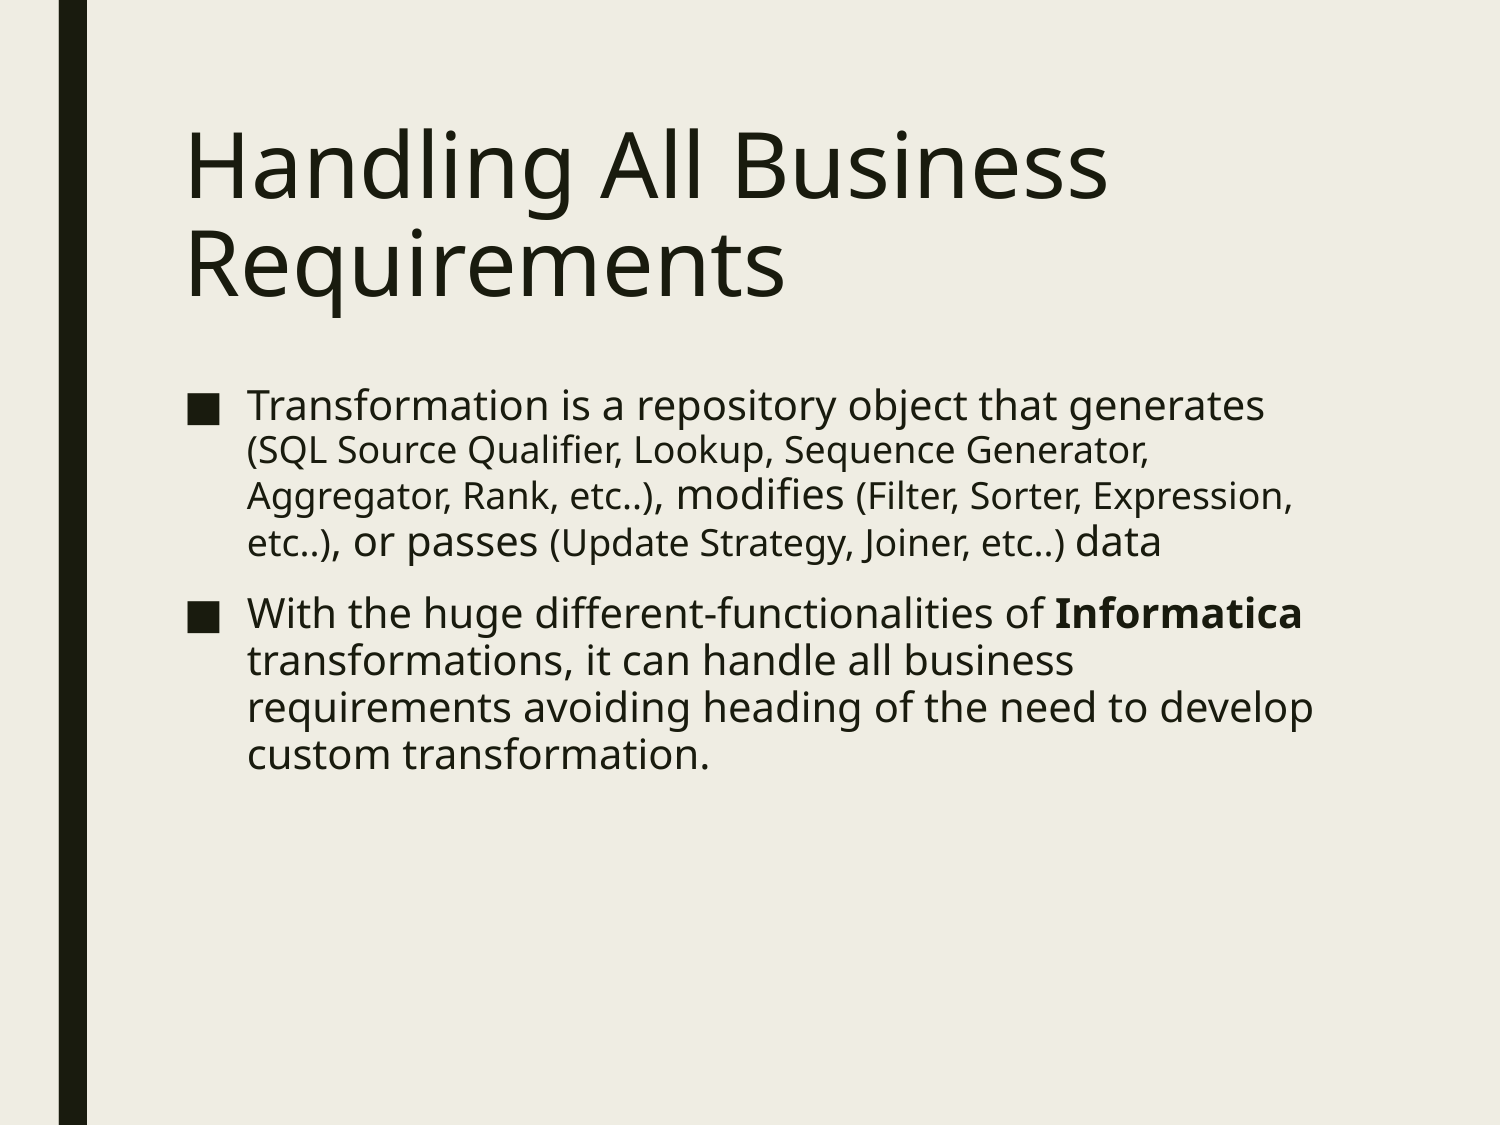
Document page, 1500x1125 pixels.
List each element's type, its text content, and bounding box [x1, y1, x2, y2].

list Transformation is a repository object that generates (SQL Source Qualifier, Lookup, Sequence Generator, Aggregator, Rank, etc..), modifies (Filter, Sorter, Expression, etc..), or passes (Update Strategy, Joiner, etc..) data With the huge different-functionalities of Informatica transformations, it can handle all business requirements avoiding heading of the need to develop custom transformation. [168, 375, 1351, 963]
title Handling All Business Requirements [168, 112, 1351, 357]
